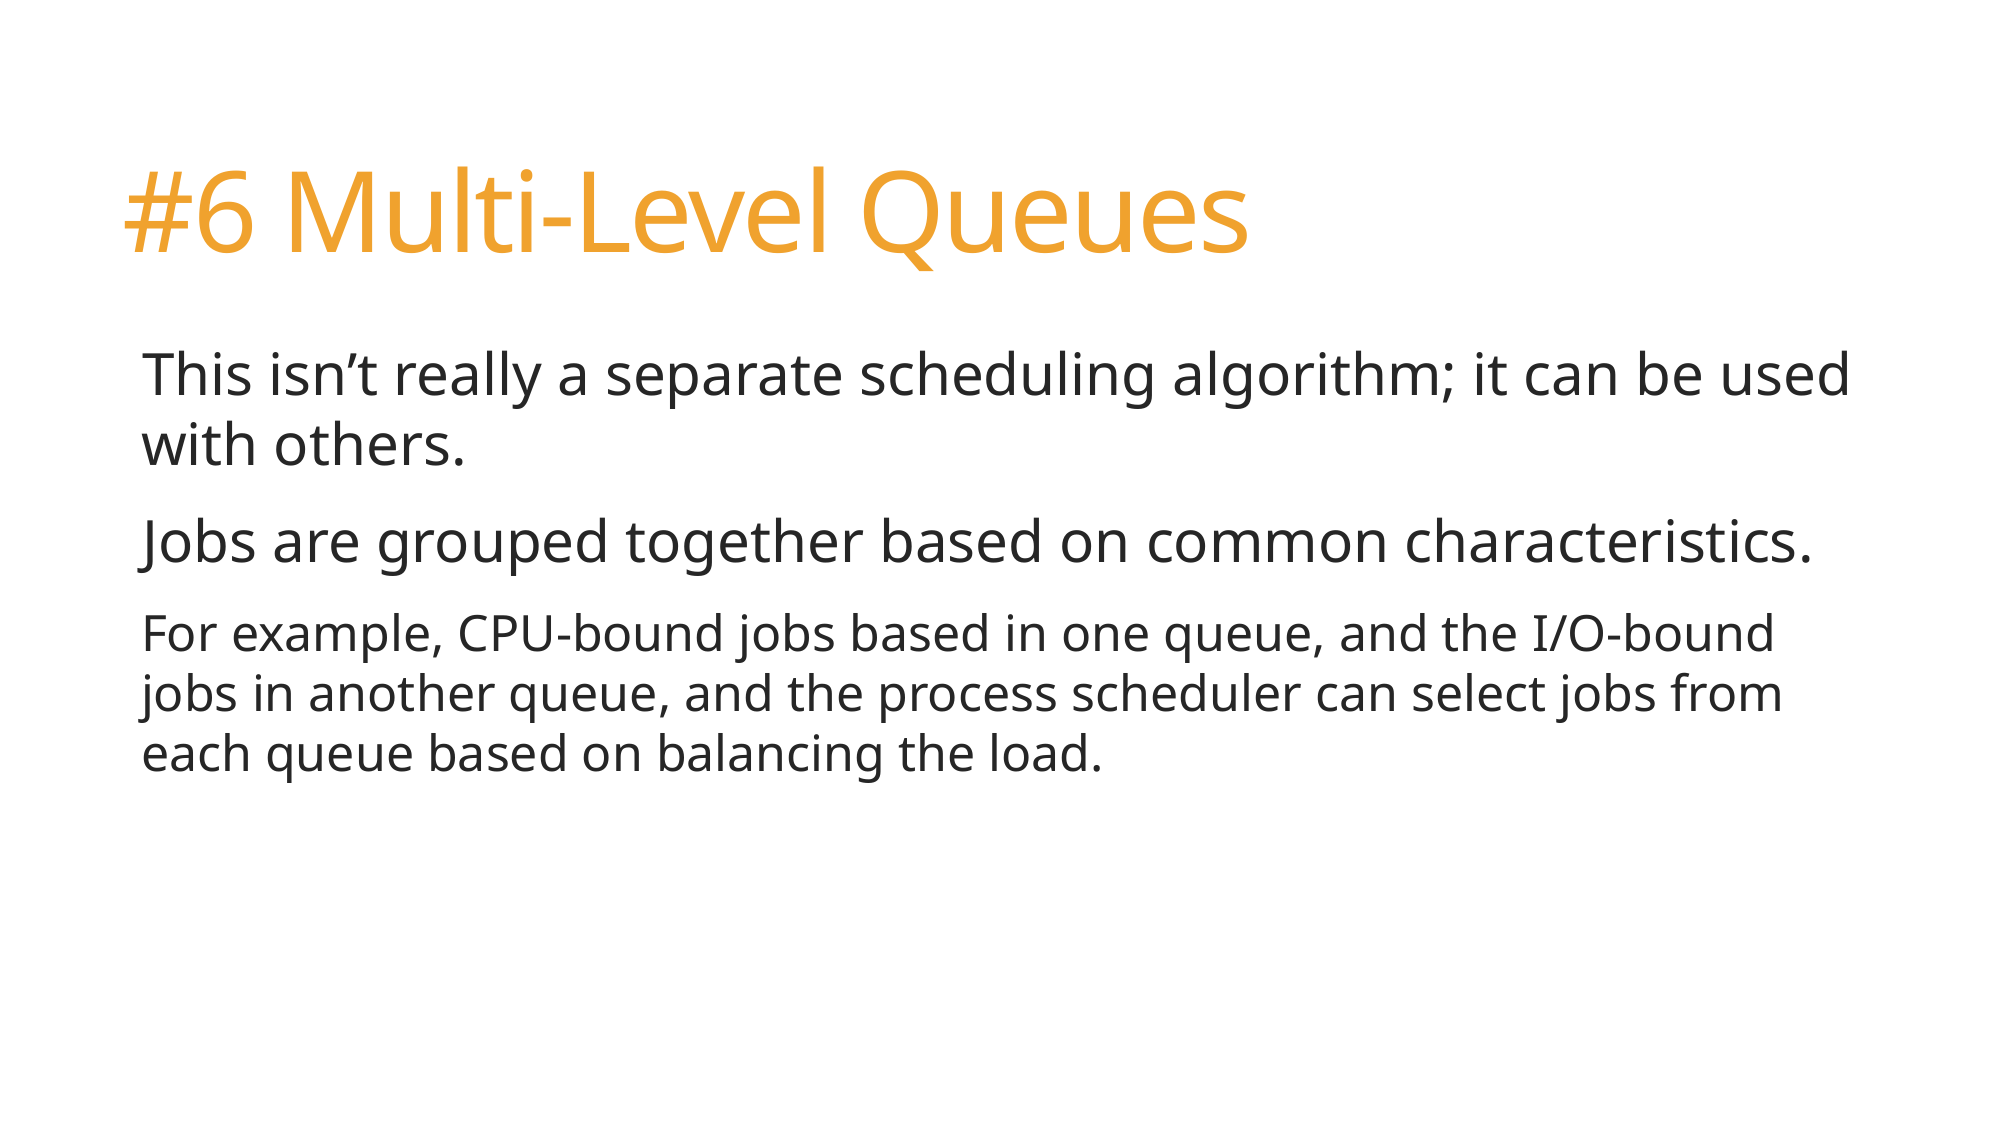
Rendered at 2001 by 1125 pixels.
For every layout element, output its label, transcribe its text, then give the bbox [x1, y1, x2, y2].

title #6 Multi-Level Queues [107, 81, 1875, 354]
list This isn’t really a separate scheduling algorithm; it can be used with others. Jobs are grouped together based on common characteristics. For example, CPU-bound jobs based in one queue, and the I/O-bound jobs in another queue, and the process scheduler can select jobs from each queue based on balancing the load. [111, 329, 1876, 948]
